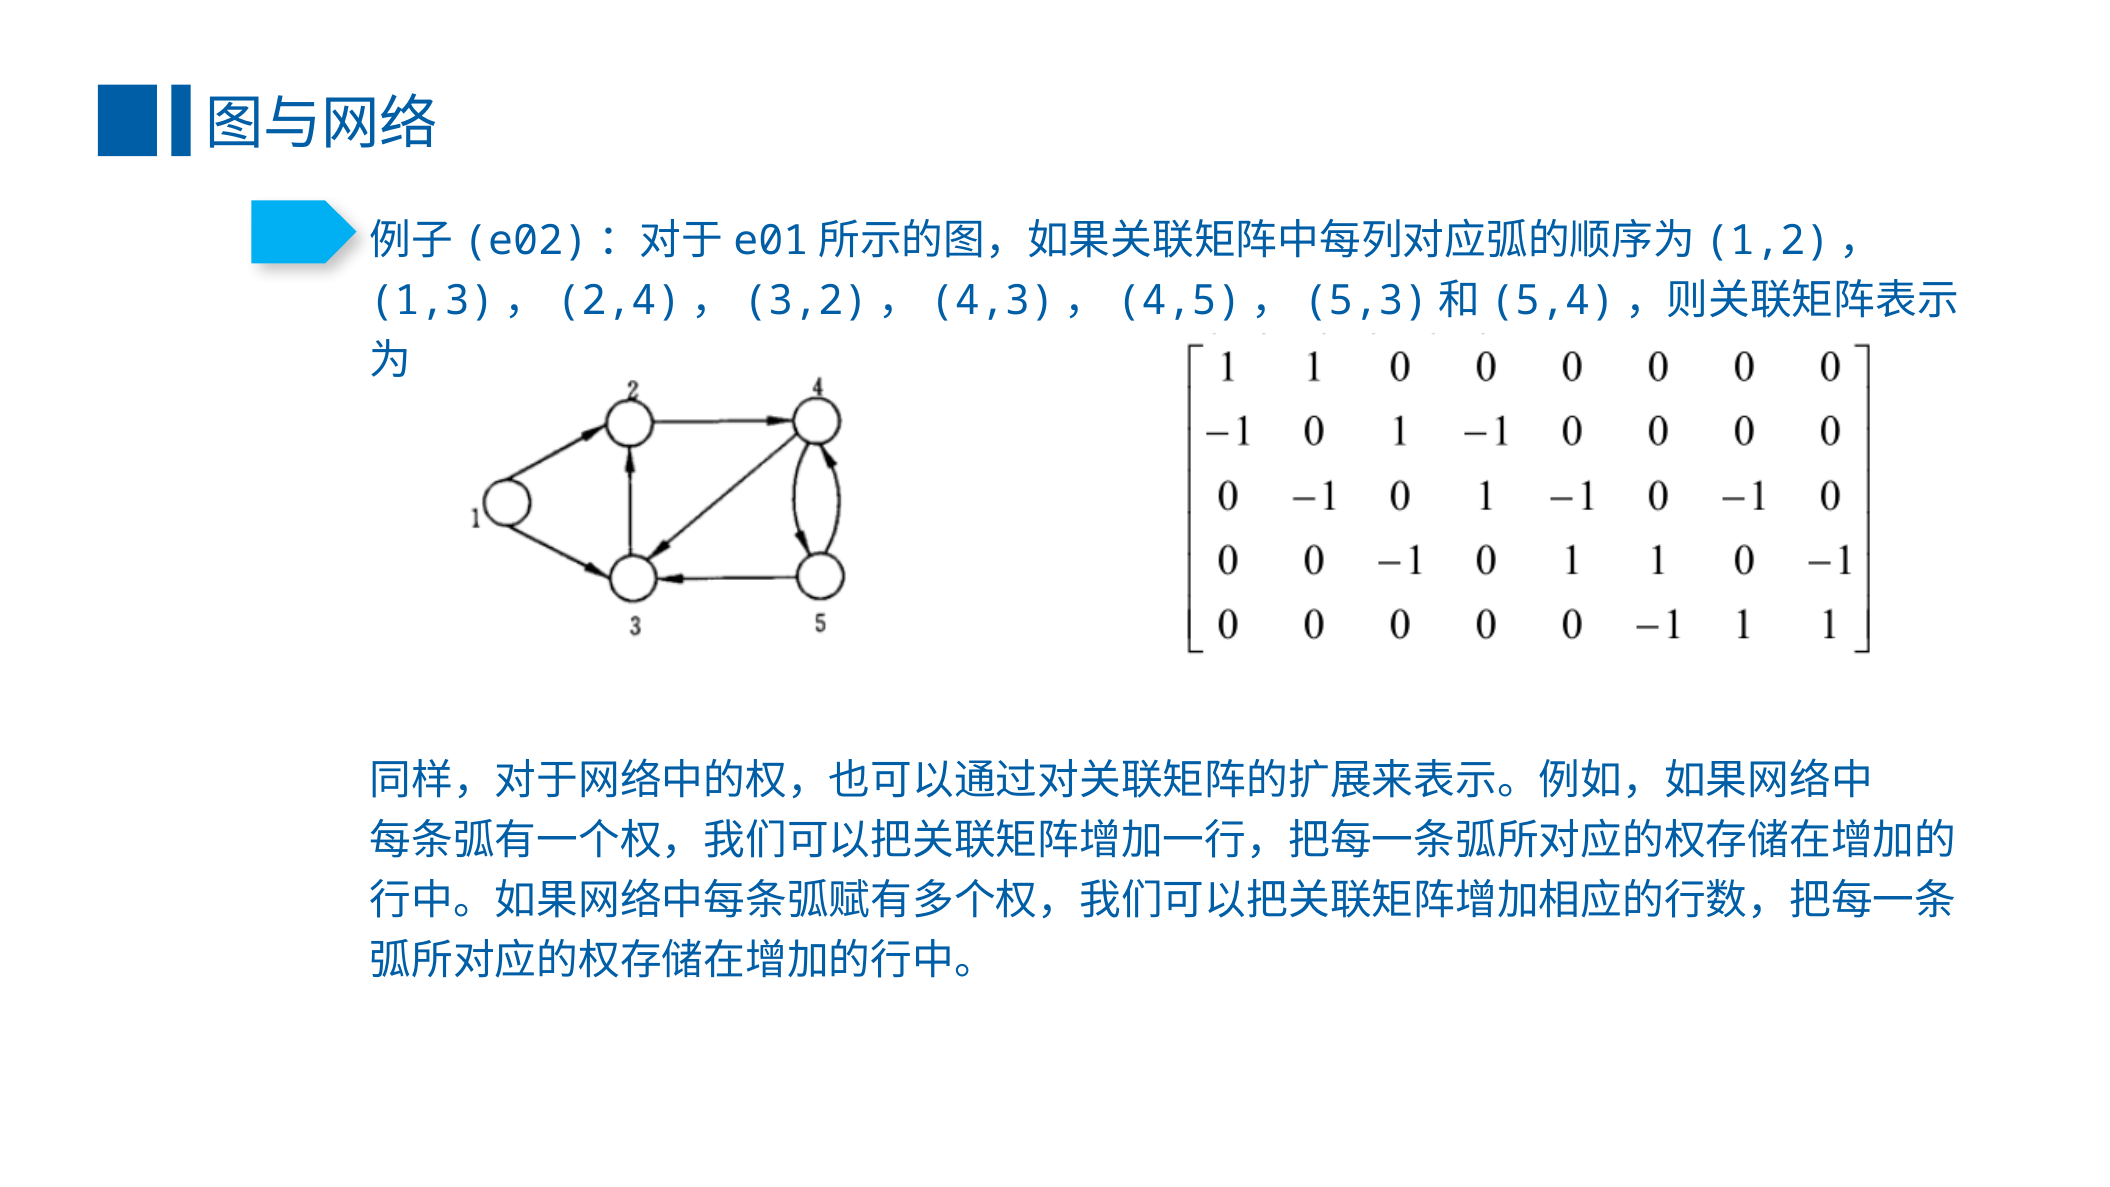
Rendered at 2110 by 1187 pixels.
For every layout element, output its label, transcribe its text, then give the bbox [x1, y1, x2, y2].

text_box 例子(e02)：对于e01所示的图，如果关联矩阵中每列对应弧的顺序为(1,2)，(1,3)，(2,4)，(3,2)，(4,3)，(4,5)，(5,3)和(5,4)，则关联矩阵表示为: 同样，对于网络中的权，也可以通过对关联矩阵的扩展来表示。例如，如果网络中 每条弧有一个权，我们可以把关联矩阵增加一行，把每一条弧所对应的权存储在增加的 行中。如果网络中每条弧赋有多个权，我们可以把关联矩阵增加相应的行数，把每一条 弧所对应的权存储在增加的行中。 [353, 194, 2000, 991]
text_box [97, 77, 986, 164]
picture [1180, 333, 1884, 662]
picture [428, 346, 907, 649]
text_box [250, 199, 353, 265]
